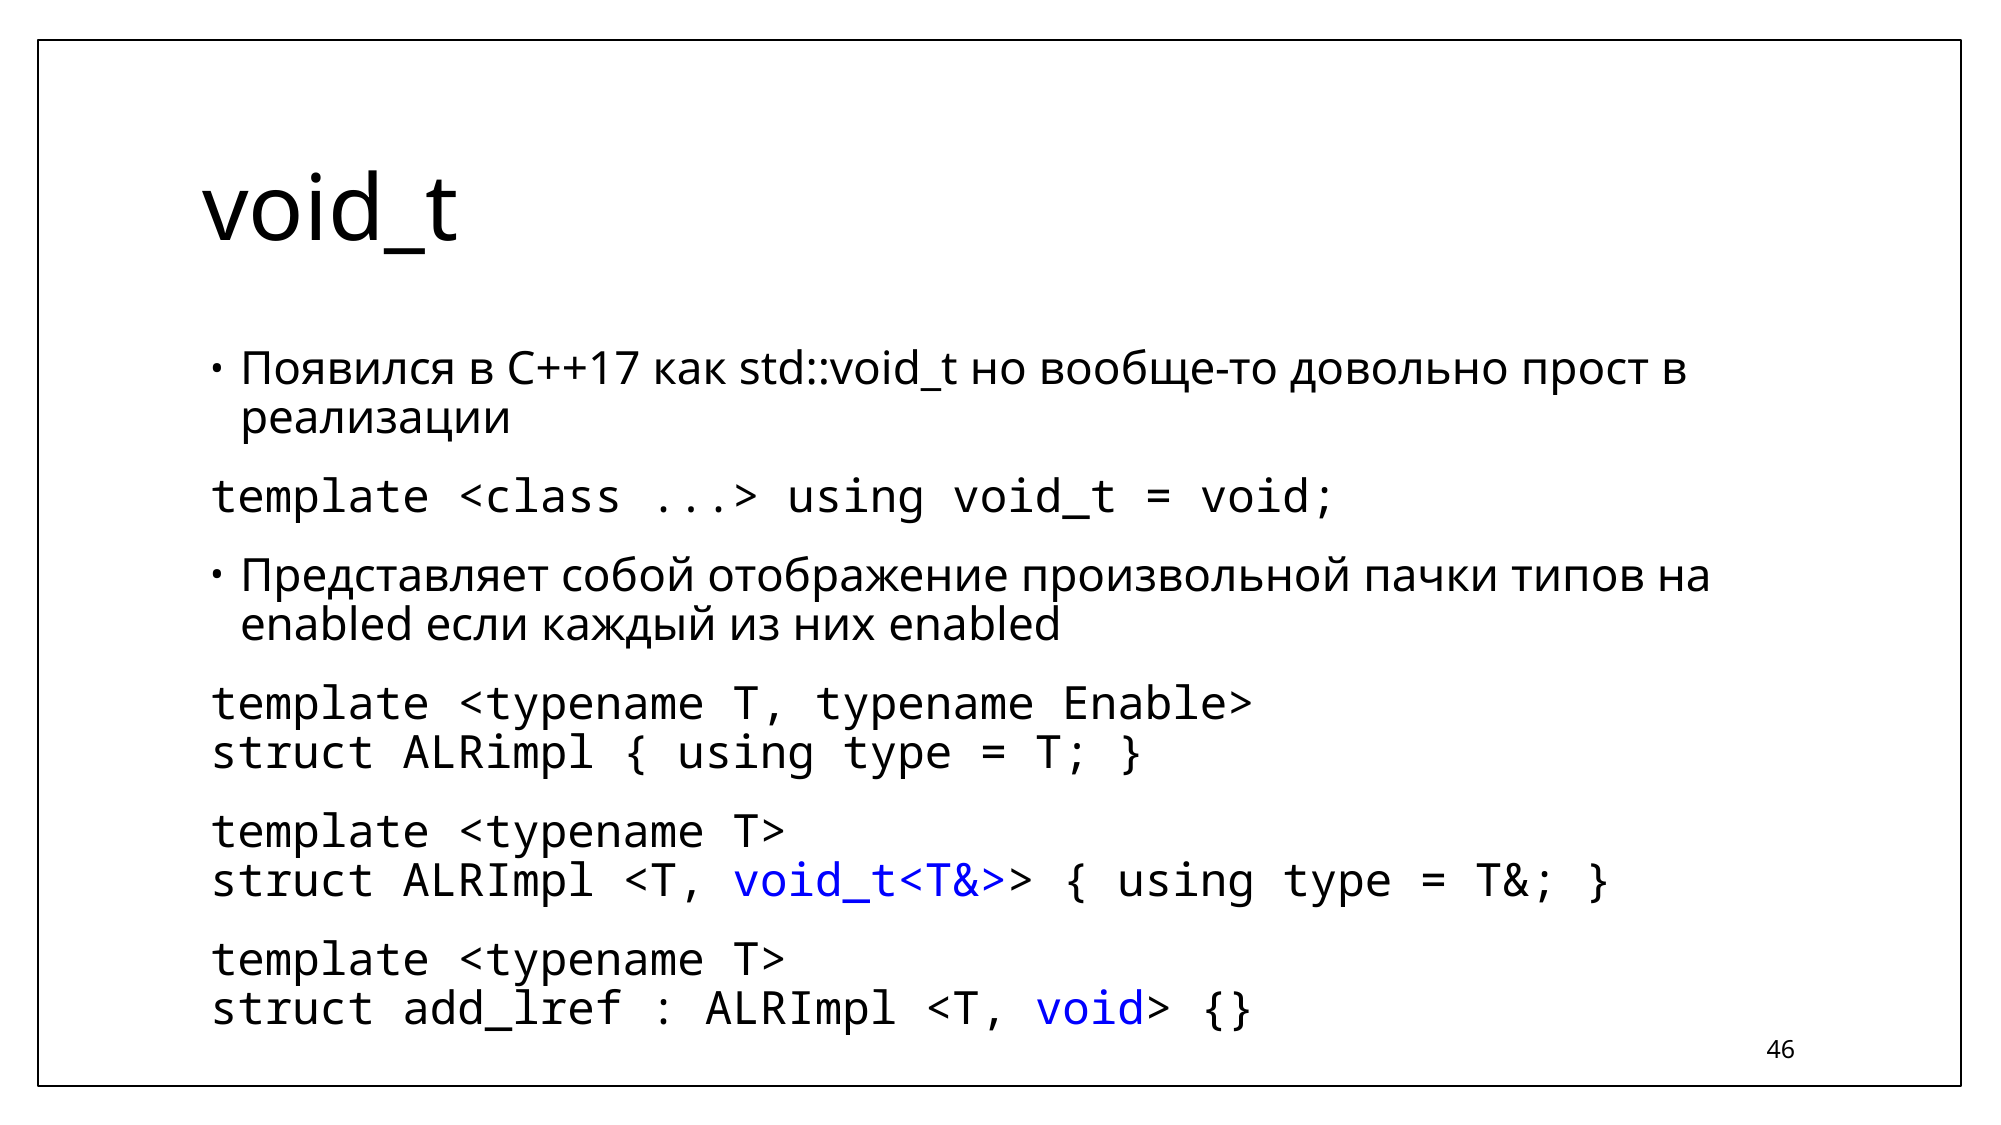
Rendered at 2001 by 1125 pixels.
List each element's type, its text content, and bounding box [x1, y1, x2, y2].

slide_number 46 [1530, 1020, 1811, 1081]
title void_t [187, 99, 1808, 323]
list Появился в C++17 как std::void_t но вообще-то довольно прост в реализации template <class ...> using void_t = void; Представляет собой отображение произвольной пачки типов на enabled если каждый из них enabled template <typename T, typename Enable> struct ALRimpl { using type = T; } template <typename T> struct ALRImpl <T, void_t<T&>> { using type = T&; } template <typename T> struct add_lref : ALRImpl <T, void> {} [187, 337, 1808, 1000]
